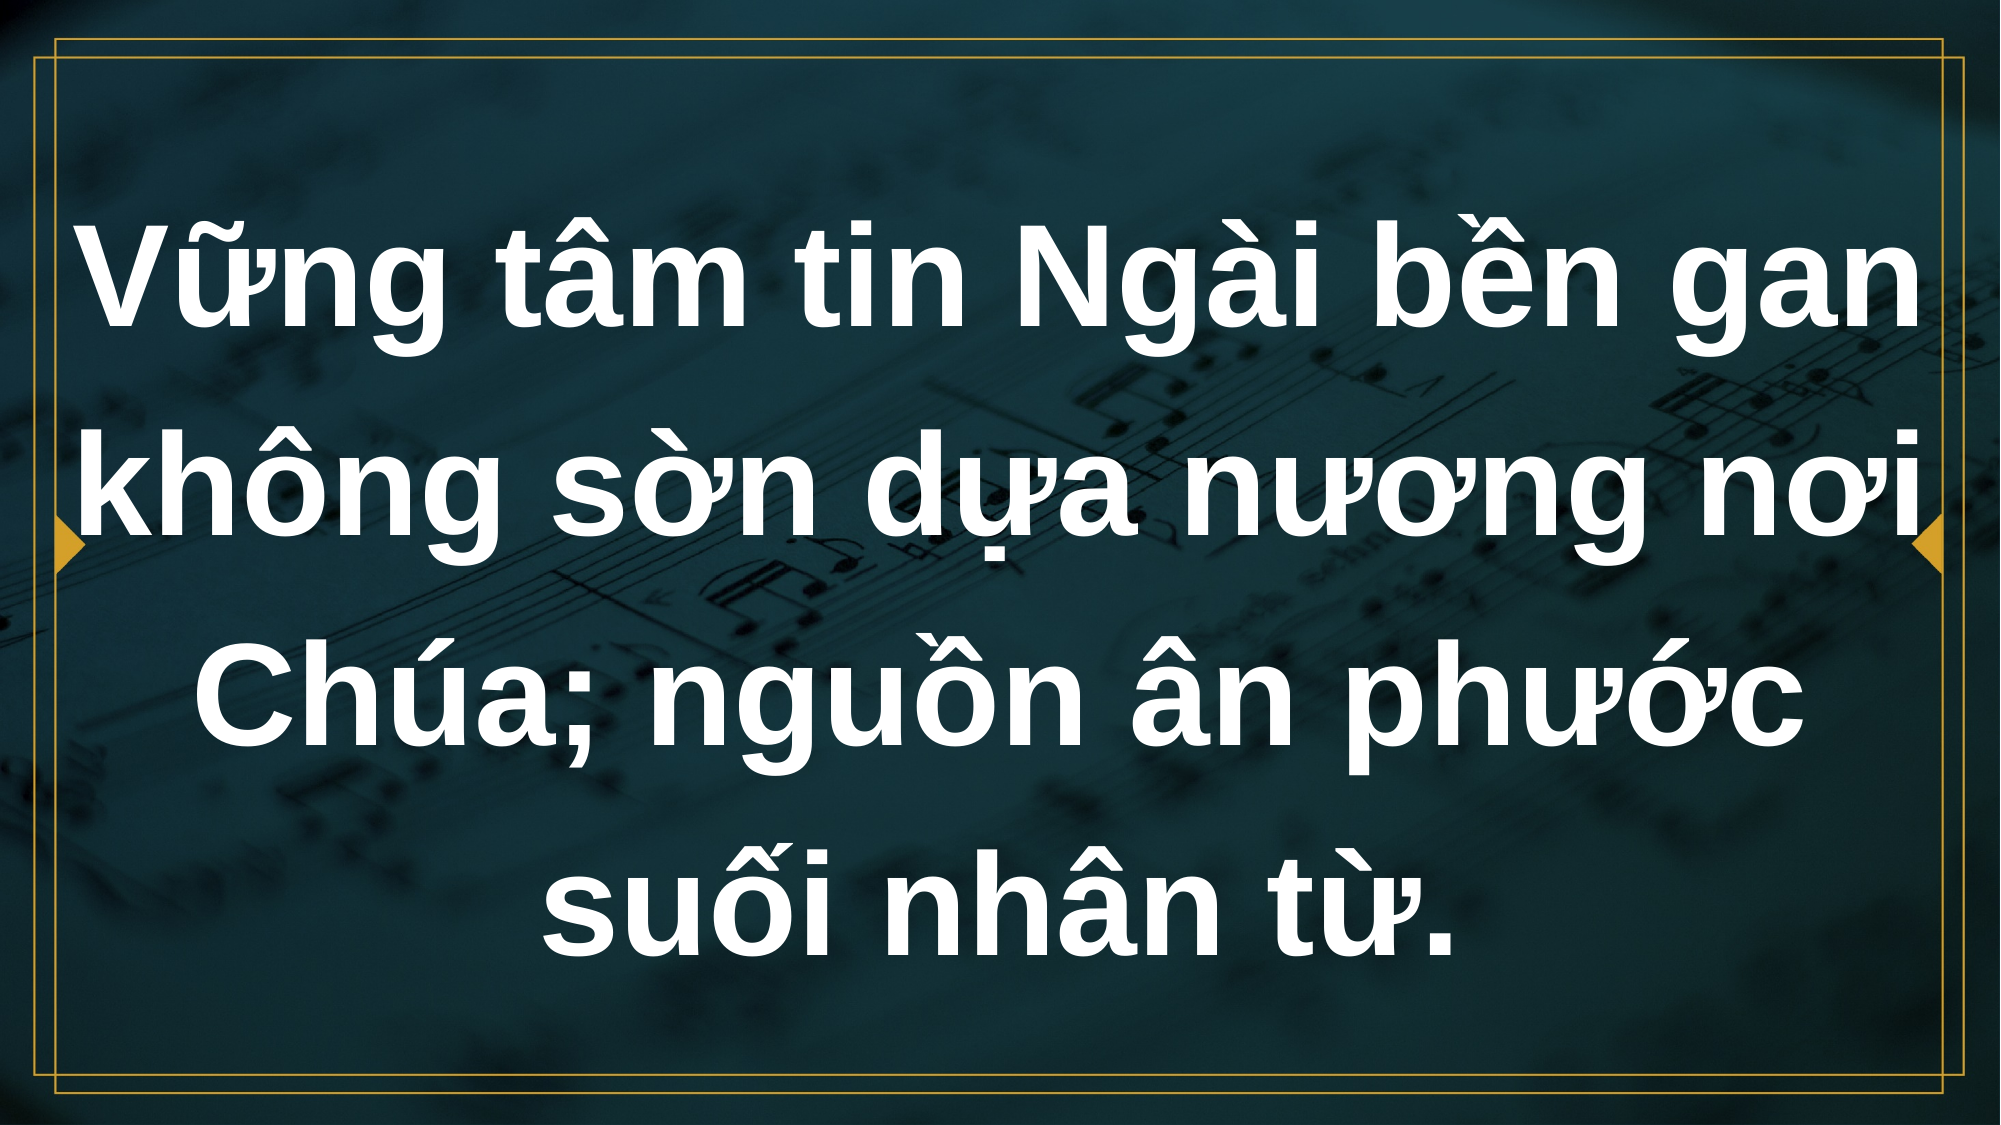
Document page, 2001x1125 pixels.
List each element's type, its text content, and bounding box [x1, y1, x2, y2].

title Vững tâm tin Ngài bền gan không sờn dựa nương nơi Chúa; nguồn ân phước suối nhân từ. [55, 53, 1945, 1077]
picture [0, 0, 2000, 1125]
